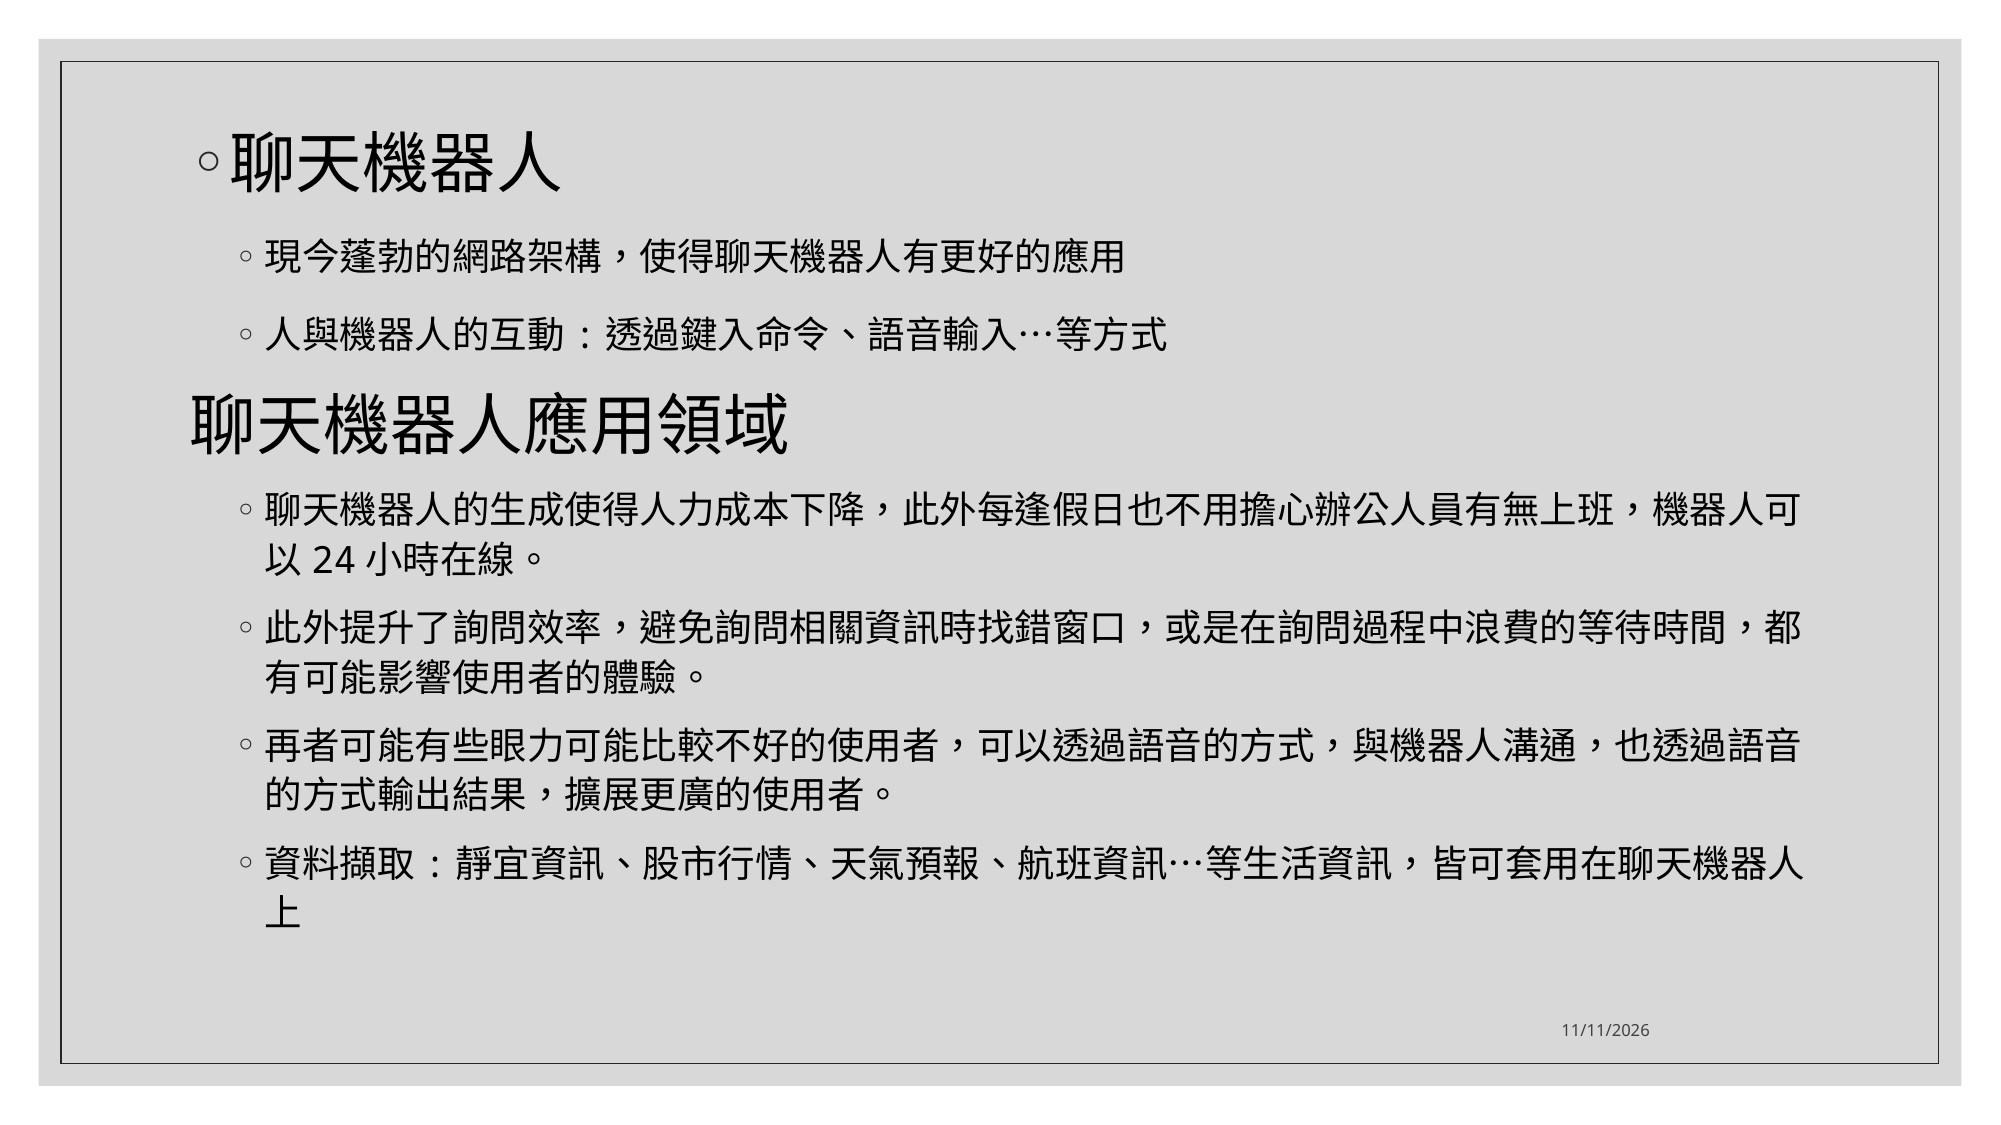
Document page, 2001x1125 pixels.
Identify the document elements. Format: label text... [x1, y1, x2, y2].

list 聊天機器人 現今蓬勃的網路架構，使得聊天機器人有更好的應用 人與機器人的互動:透過鍵入命令、語音輸入…等方式 聊天機器人應用領域 聊天機器人的生成使得人力成本下降，此外每逢假日也不用擔心辦公人員有無上班，機器人可以24小時在線。 此外提升了詢問效率，避免詢問相關資訊時找錯窗口，或是在詢問過程中浪費的等待時間，都有可能影響使用者的體驗。 再者可能有些眼力可能比較不好的使用者，可以透過語音的方式，與機器人溝通，也透過語音的方式輸出結果，擴展更廣的使用者。 資料擷取:靜宜資訊、股市行情、天氣預報、航班資訊…等生活資訊，皆可套用在聊天機器人上 [174, 104, 1825, 977]
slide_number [1190, 990, 1665, 1050]
